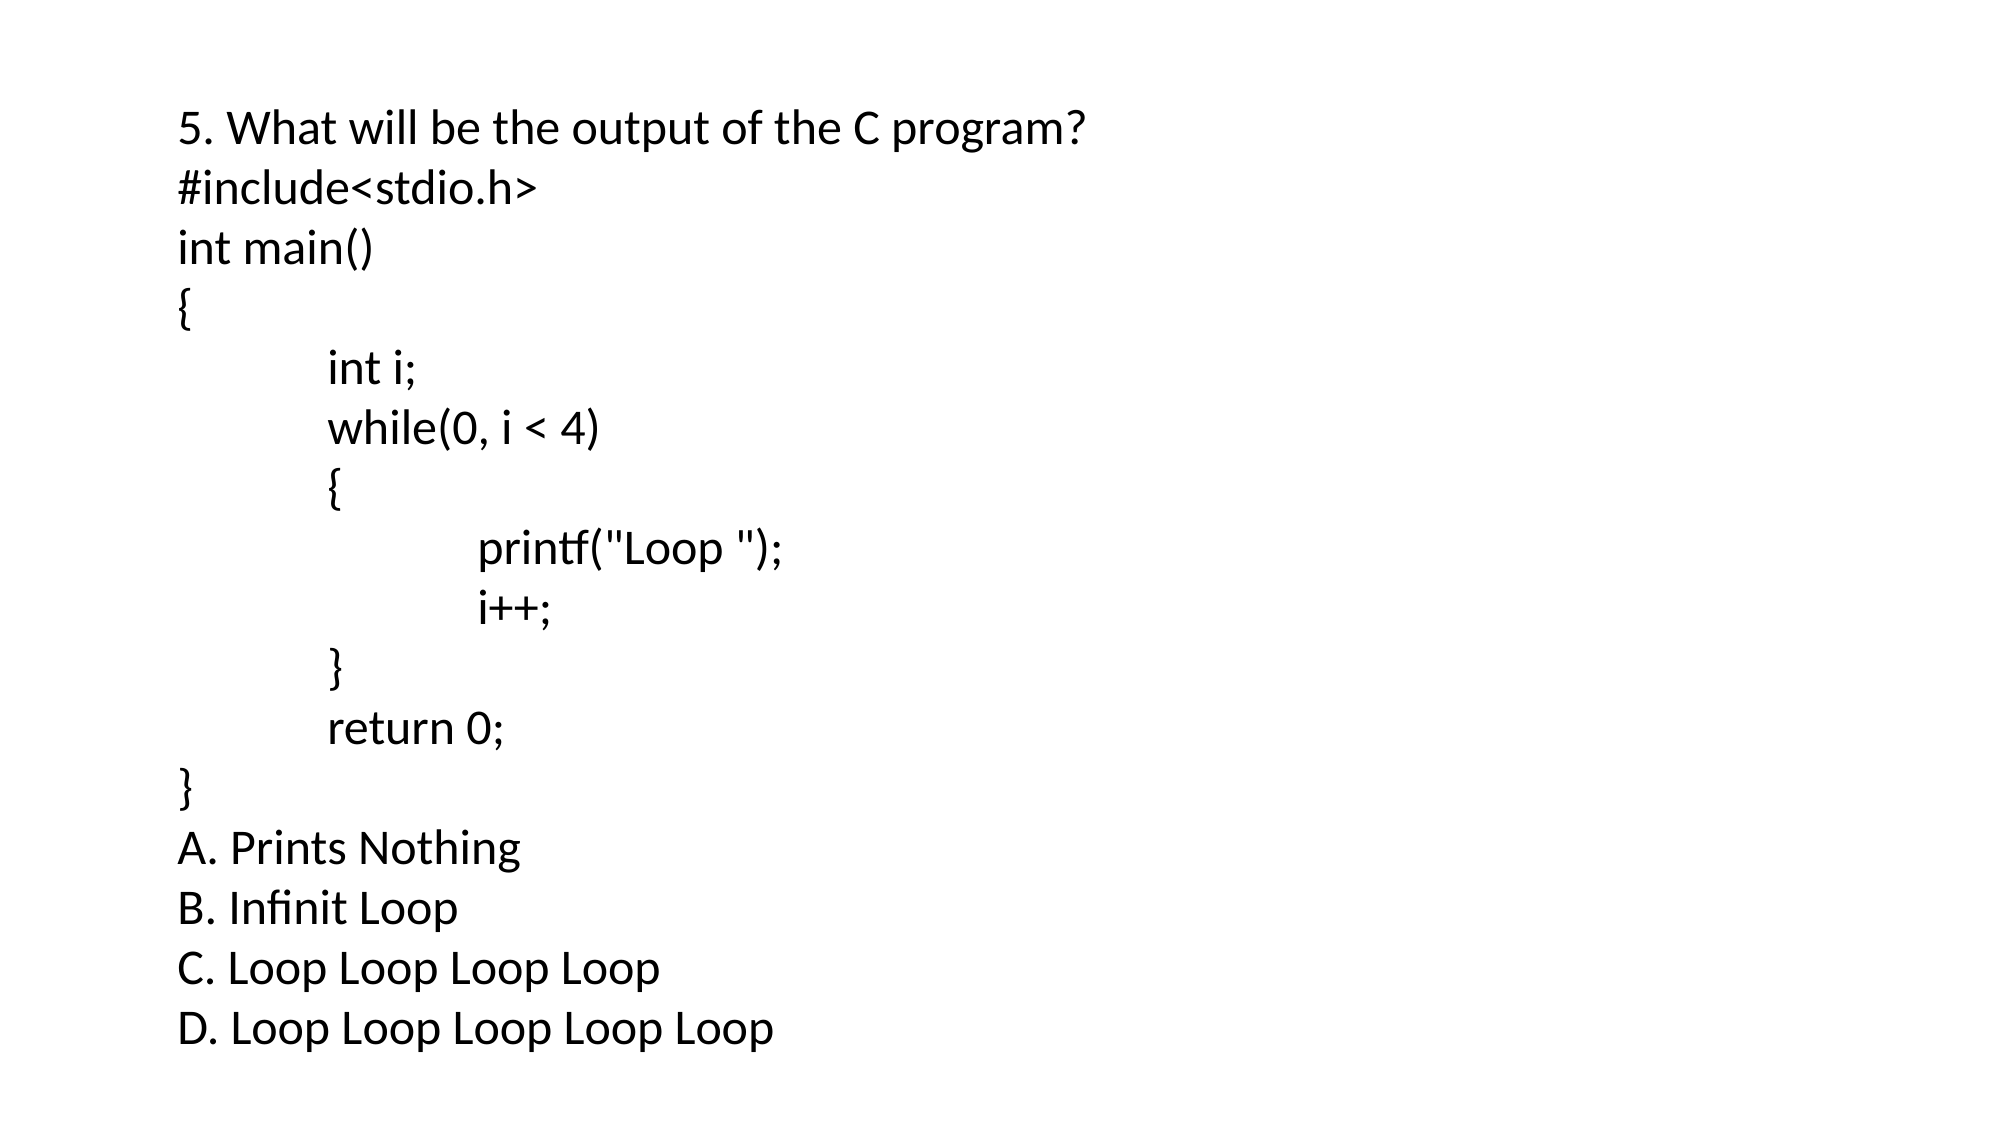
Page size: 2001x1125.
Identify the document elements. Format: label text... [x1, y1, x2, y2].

text_box 5. What will be the output of the C program? #include<stdio.h> int main() { int i; while(0, i < 4) { printf("Loop "); i++; } return 0; } A. Prints Nothing B. Infinit Loop C. Loop Loop Loop Loop D. Loop Loop Loop Loop Loop [162, 87, 1737, 1063]
